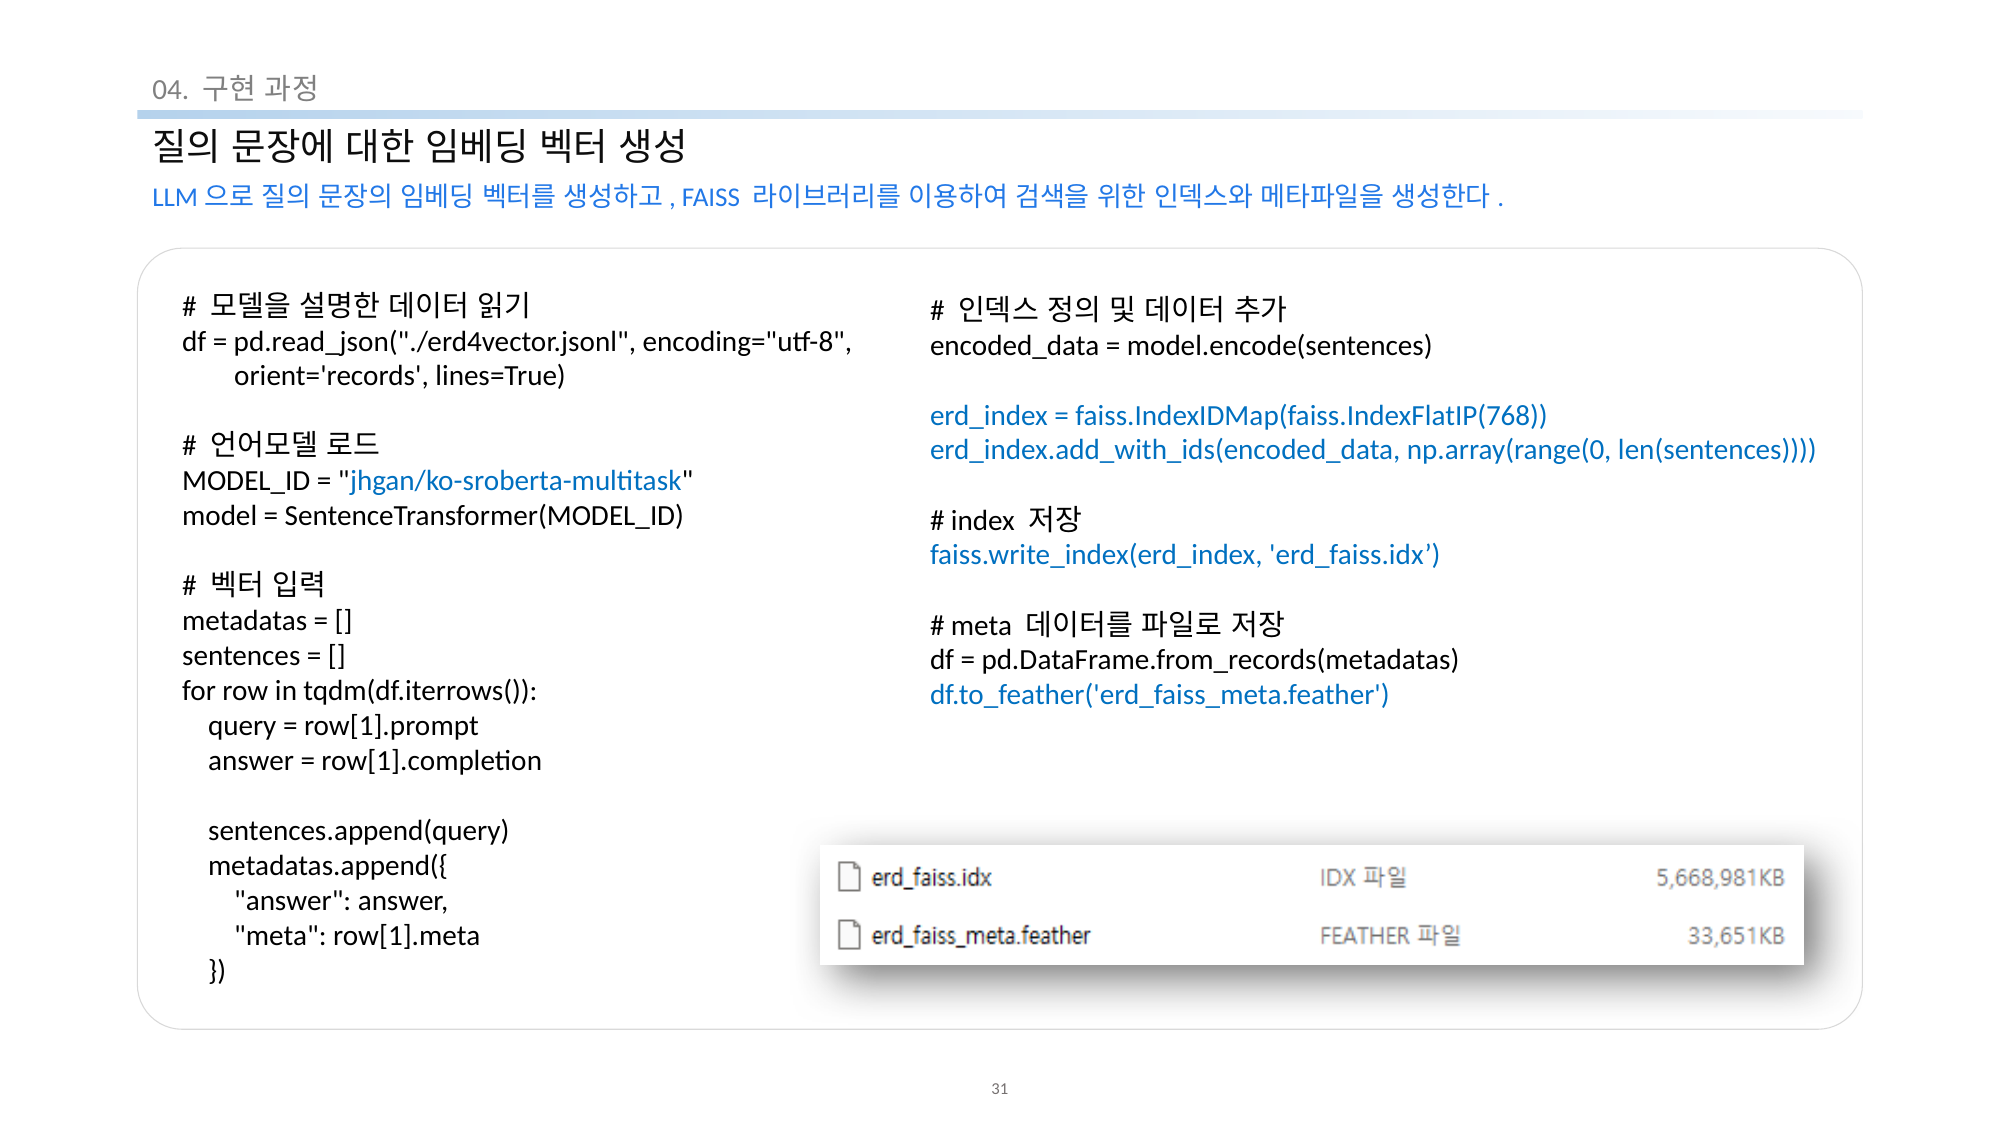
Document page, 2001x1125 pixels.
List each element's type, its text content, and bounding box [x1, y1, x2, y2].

list LLM으로 질의 문장의 임베딩 벡터를 생성하고, FAISS 라이브러리를 이용하여 검색을 위한 인덱스와 메타파일을 생성한다. [137, 175, 1863, 217]
list 04. 구현 과정 [137, 66, 1863, 115]
text_box [136, 247, 1864, 1031]
picture [820, 845, 1804, 965]
text_box # 인덱스 정의 및 데이터 추가 encoded_data = model.encode(sentences) erd_index = faiss.IndexIDMap(faiss.IndexFlatIP(768)) erd_index.add_with_ids(encoded_data, np.array(range(0, len(sentences)))) # index 저장 faiss.write_index(erd_index, 'erd_faiss.idx’) # meta 데이터를 파일로 저장 df = pd.DataFrame.from_records(metadatas) df.to_feather('erd_faiss_meta.feather') [924, 283, 1882, 718]
title 질의 문장에 대한 임베딩 벡터 생성 [137, 119, 1863, 175]
